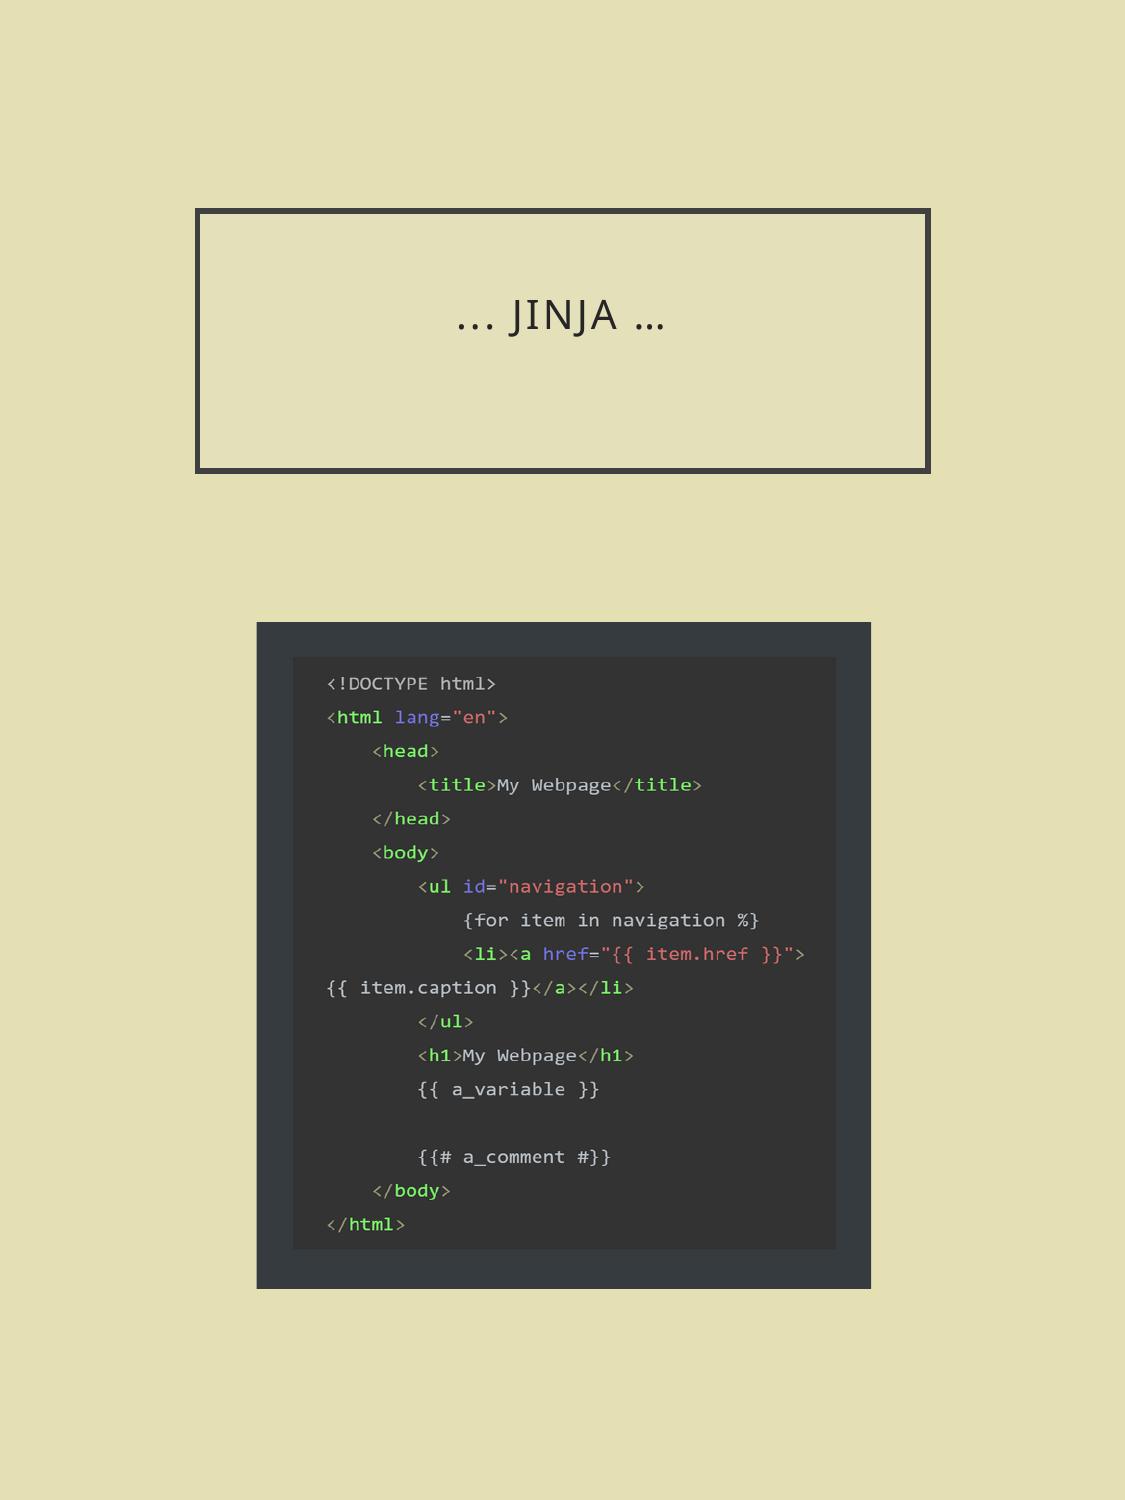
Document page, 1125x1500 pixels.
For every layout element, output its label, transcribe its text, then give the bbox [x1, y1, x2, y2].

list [256, 622, 872, 1289]
title ... Jinja … [195, 208, 931, 474]
